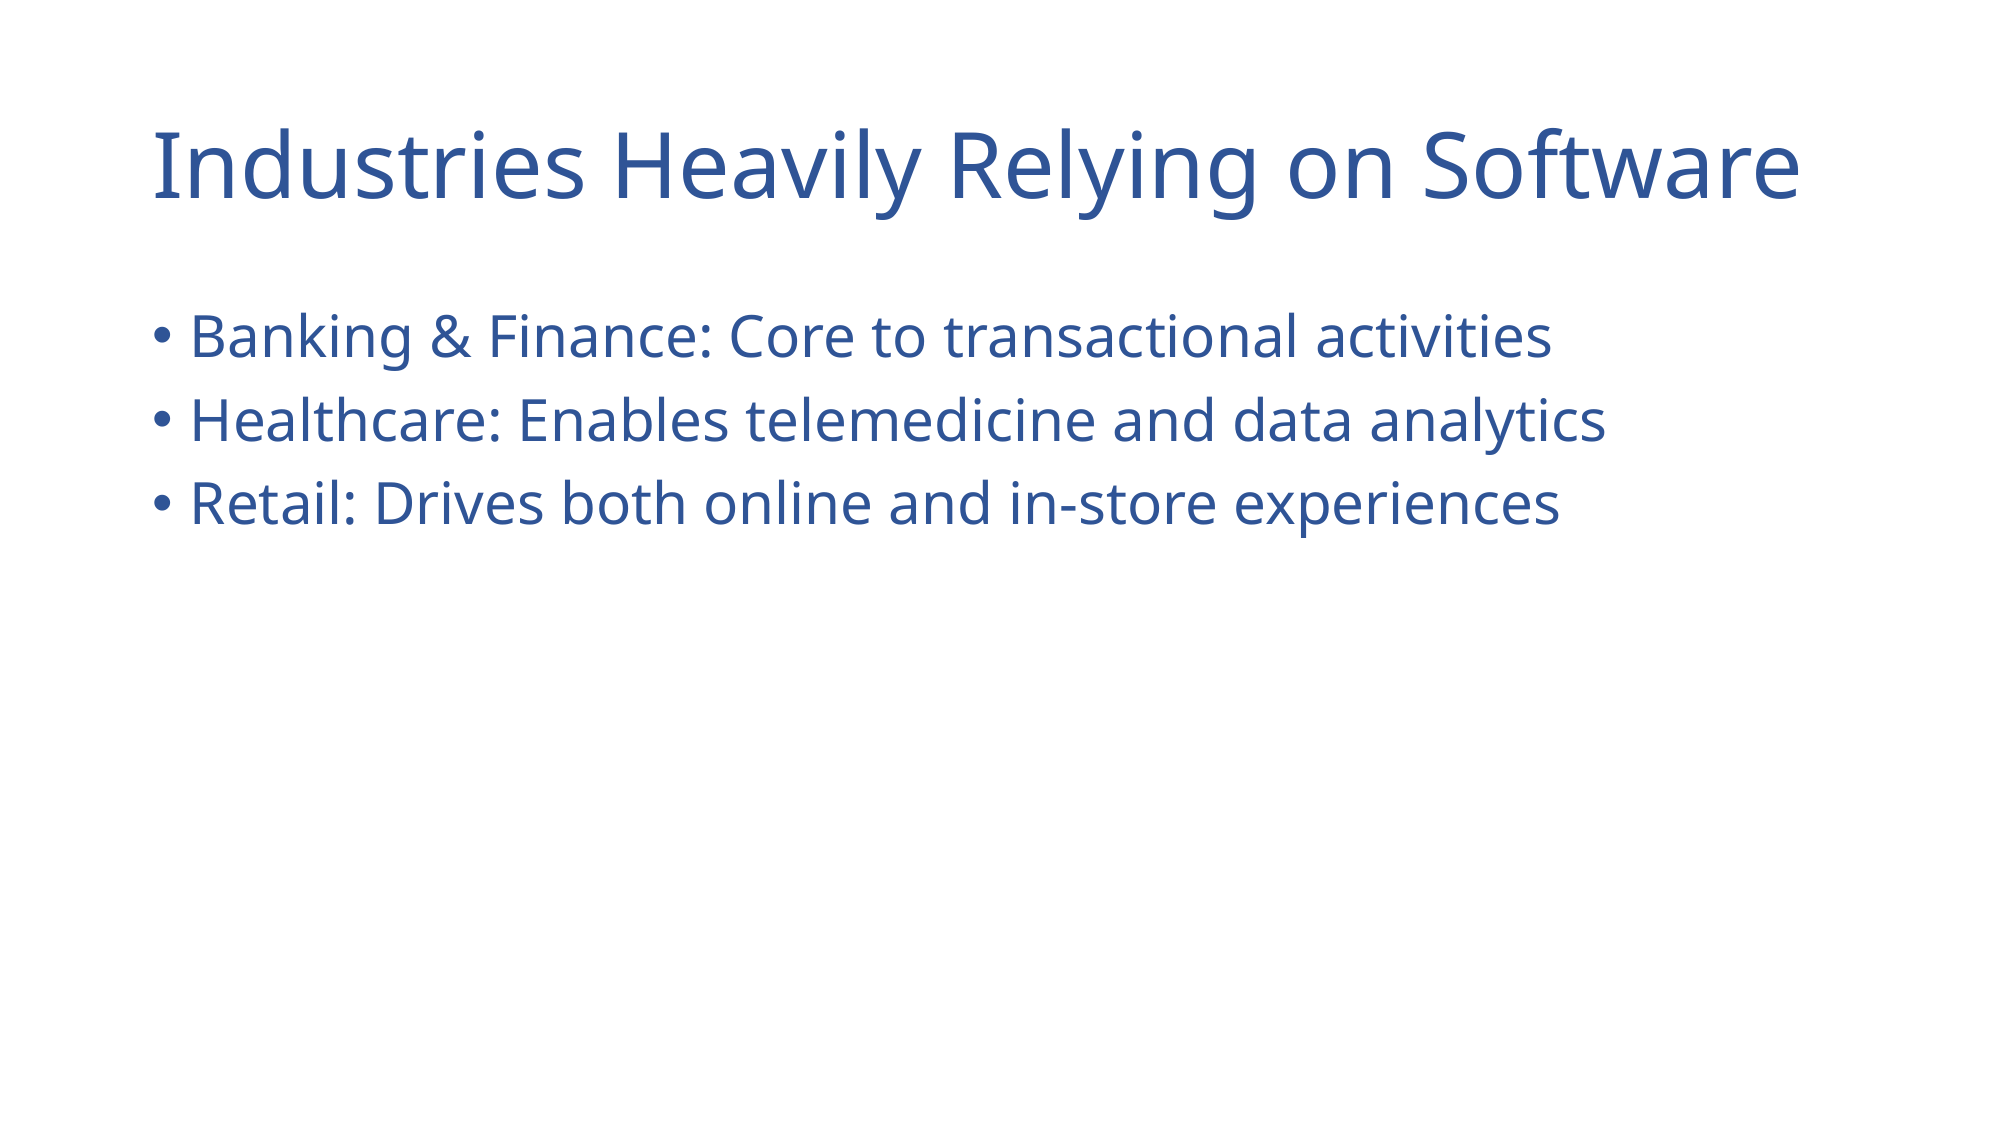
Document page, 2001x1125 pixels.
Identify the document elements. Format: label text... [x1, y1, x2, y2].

title Industries Heavily Relying on Software [137, 59, 1863, 278]
list Banking & Finance: Core to transactional activities Healthcare: Enables telemedicine and data analytics Retail: Drives both online and in-store experiences [137, 299, 1863, 1014]
